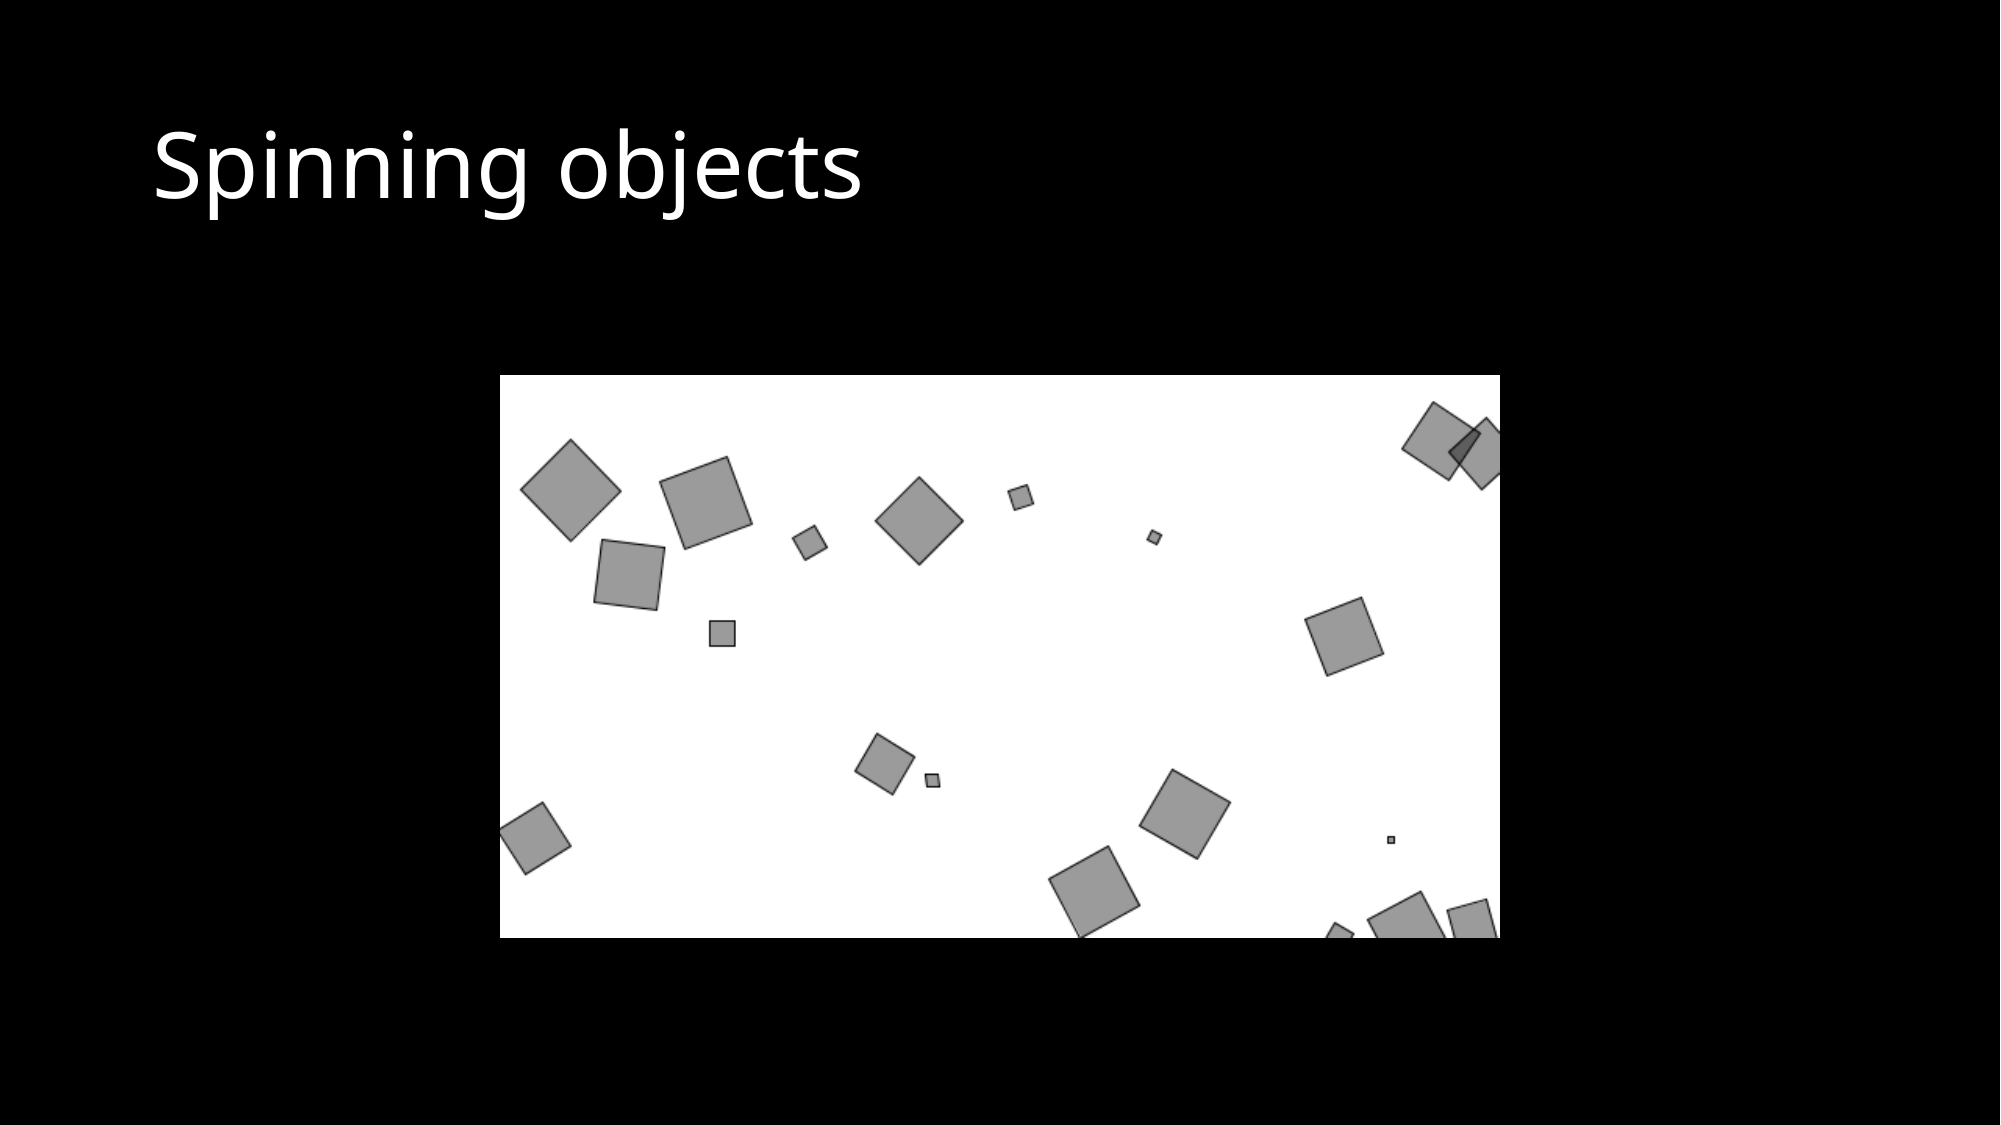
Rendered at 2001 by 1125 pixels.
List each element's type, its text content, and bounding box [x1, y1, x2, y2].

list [500, 375, 1500, 938]
title Spinning objects [137, 59, 1863, 278]
